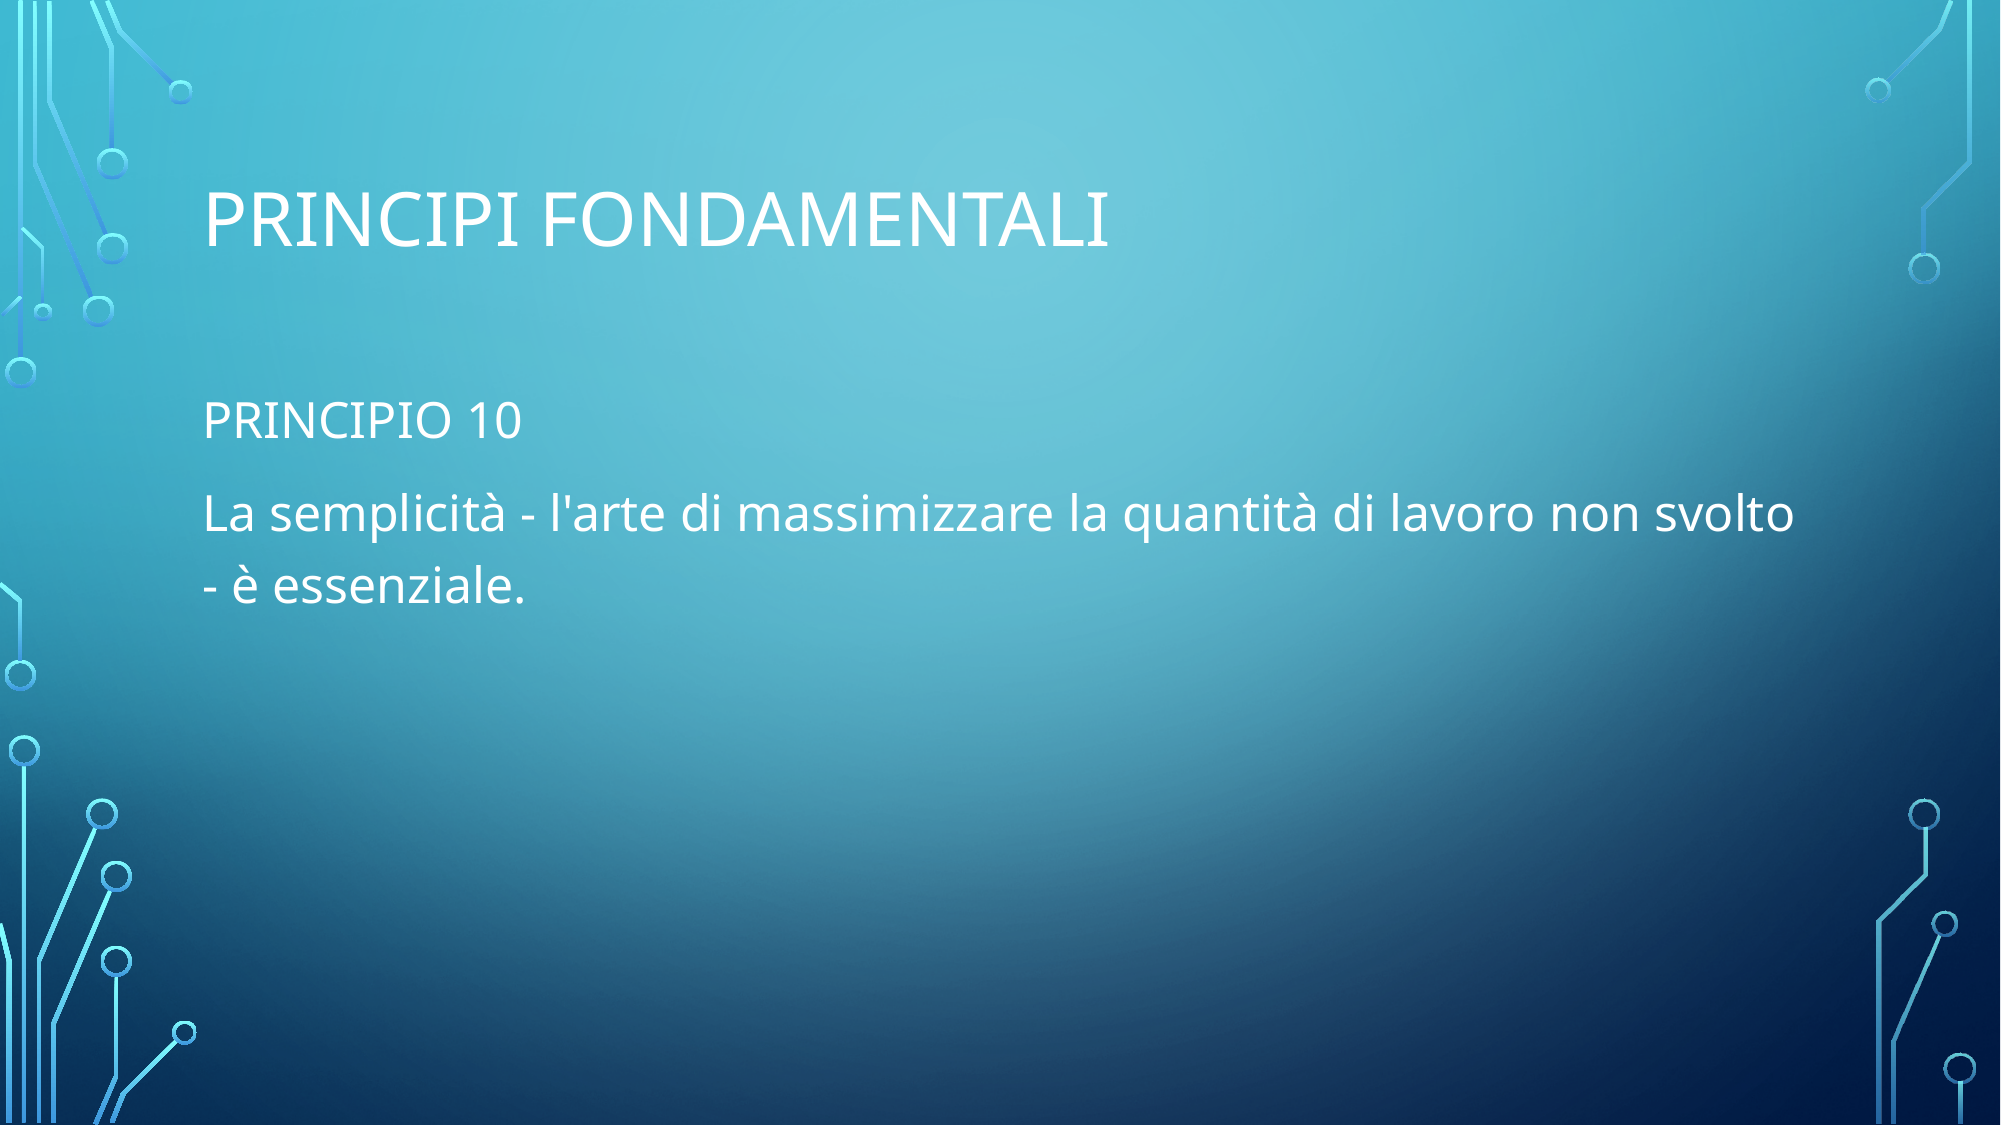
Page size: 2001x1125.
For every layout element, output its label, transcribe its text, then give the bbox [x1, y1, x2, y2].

list PRINCIPIO 10 La semplicità - l'arte di massimizzare la quantità di lavoro non svolto - è essenziale. [187, 369, 1813, 950]
title Principi Fondamentali [187, 101, 1813, 344]
